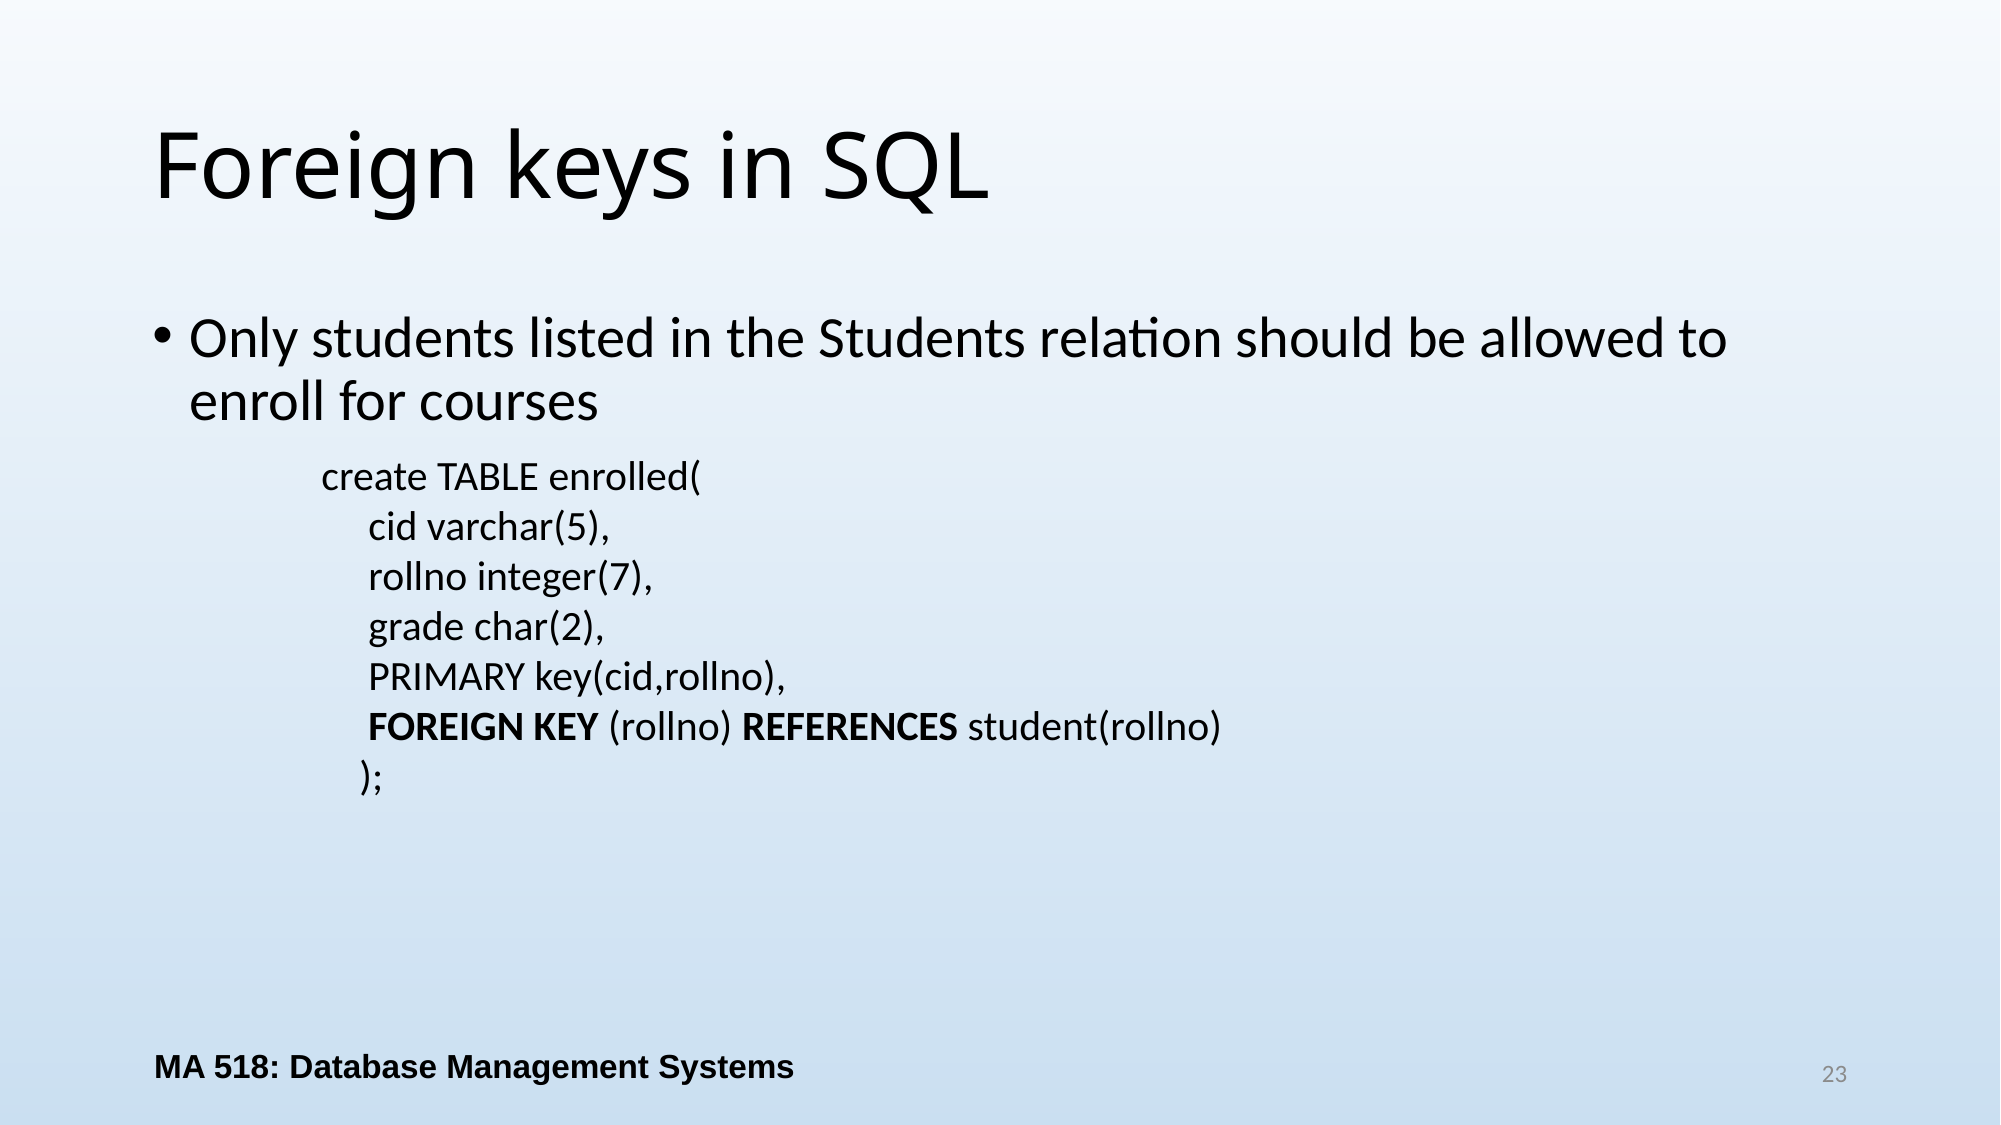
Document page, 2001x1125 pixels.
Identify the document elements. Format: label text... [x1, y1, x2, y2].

list Only students listed in the Students relation should be allowed to enroll for courses [137, 299, 1863, 1014]
text_box create TABLE enrolled( cid varchar(5), rollno integer(7), grade char(2), PRIMARY key(cid,rollno), FOREIGN KEY (rollno) REFERENCES student(rollno) ); [231, 441, 1751, 806]
slide_number 23 [1412, 1042, 1863, 1103]
footer MA 518: Database Management Systems [137, 1035, 813, 1096]
title Foreign keys in SQL [137, 59, 1863, 278]
